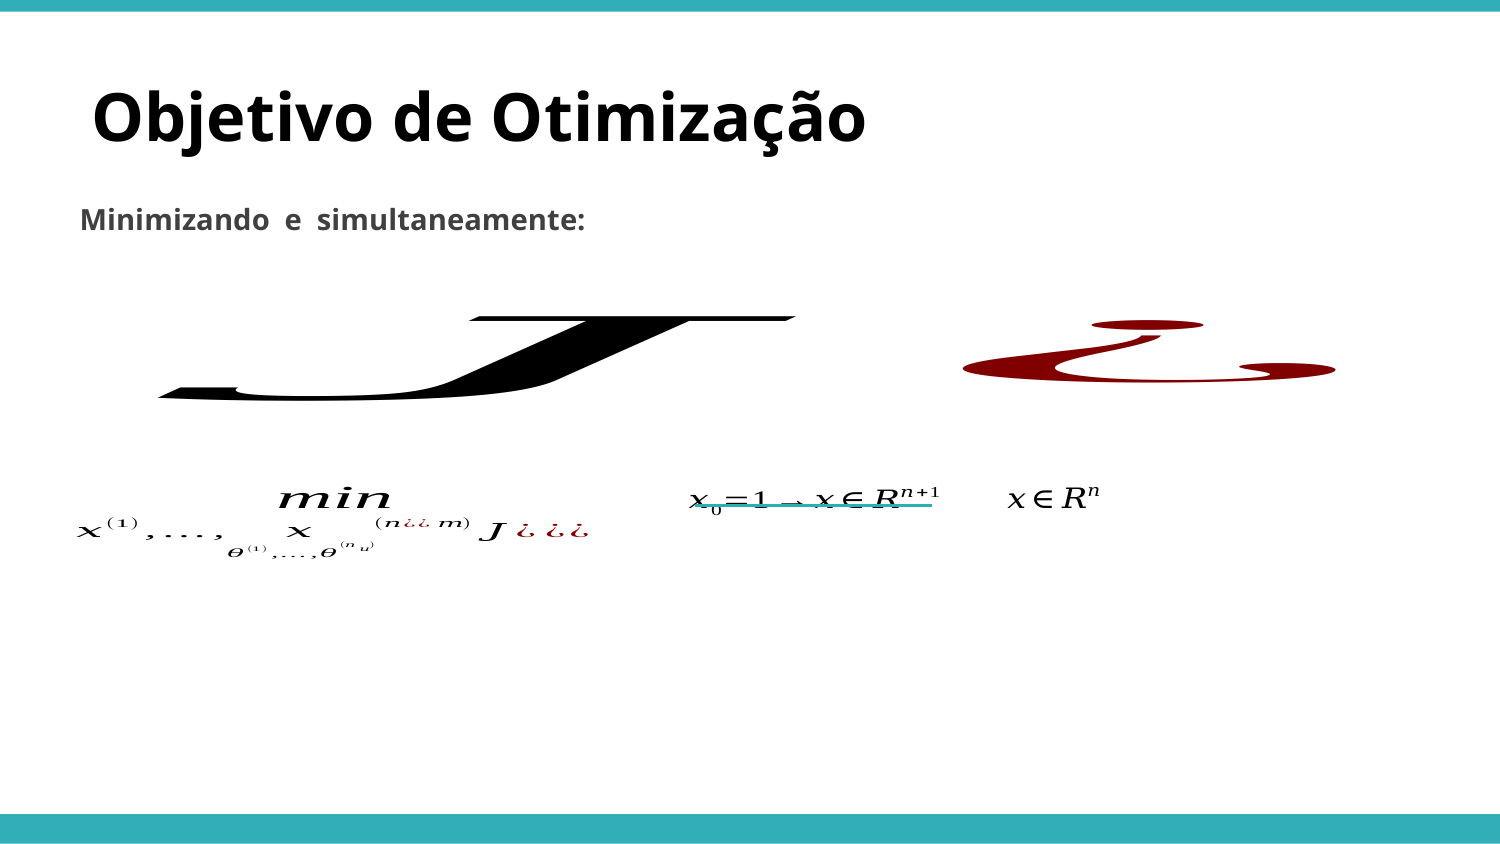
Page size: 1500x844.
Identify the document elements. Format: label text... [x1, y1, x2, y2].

text_box Objetivo de Otimização [76, 67, 1105, 162]
